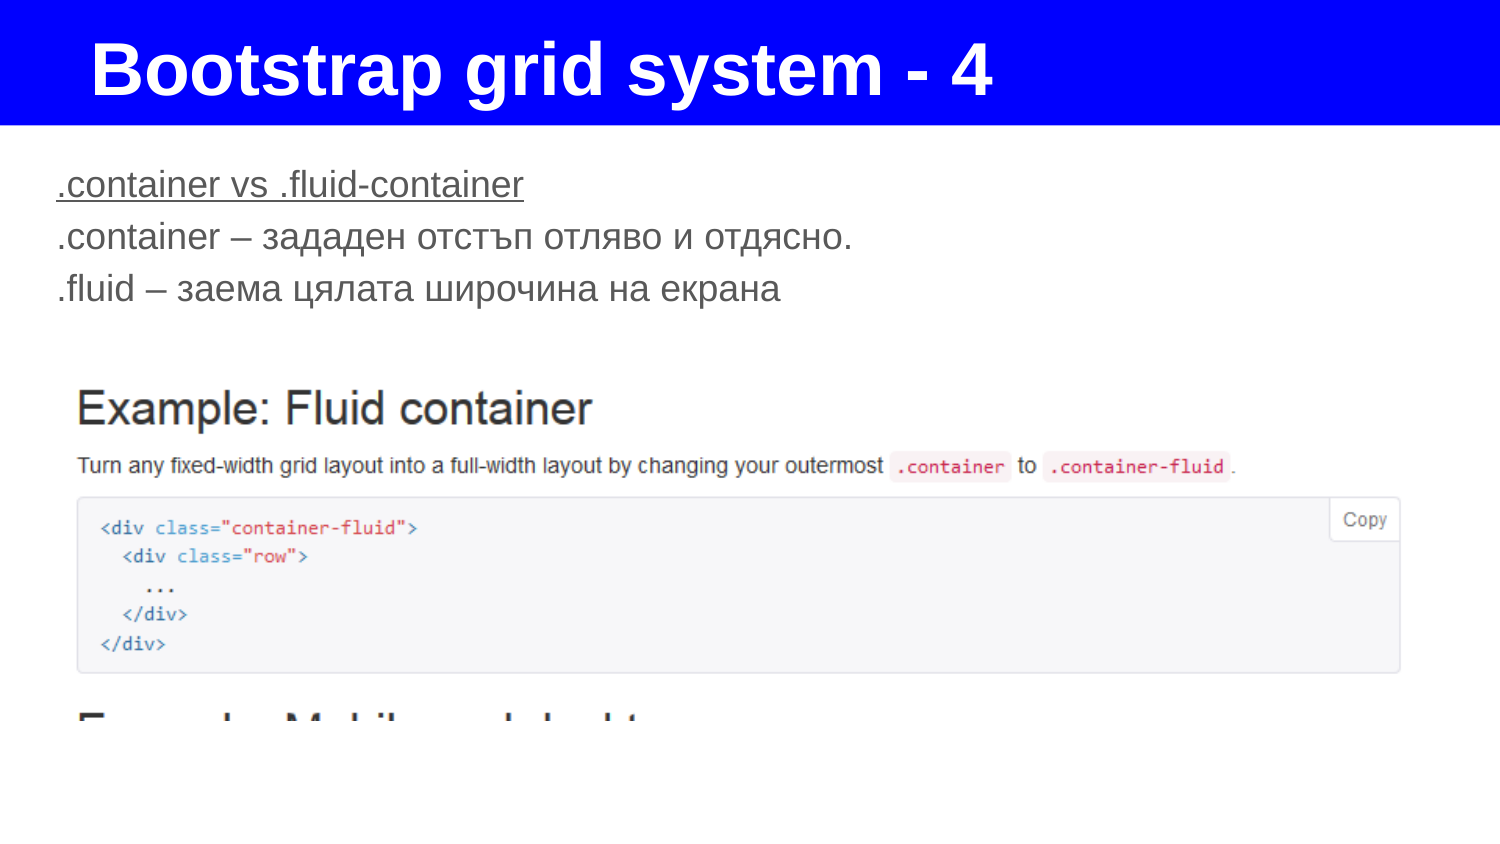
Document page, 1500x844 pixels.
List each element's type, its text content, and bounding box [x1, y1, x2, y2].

text_box [0, 0, 1500, 126]
list .container vs .fluid-container .container – зададен отстъп отляво и отдясно. .fluid – заема цялата широчина на екрана [41, 138, 1449, 750]
picture [41, 362, 1412, 721]
text_box Bootstrap grid system - 4 [0, 4, 1117, 121]
